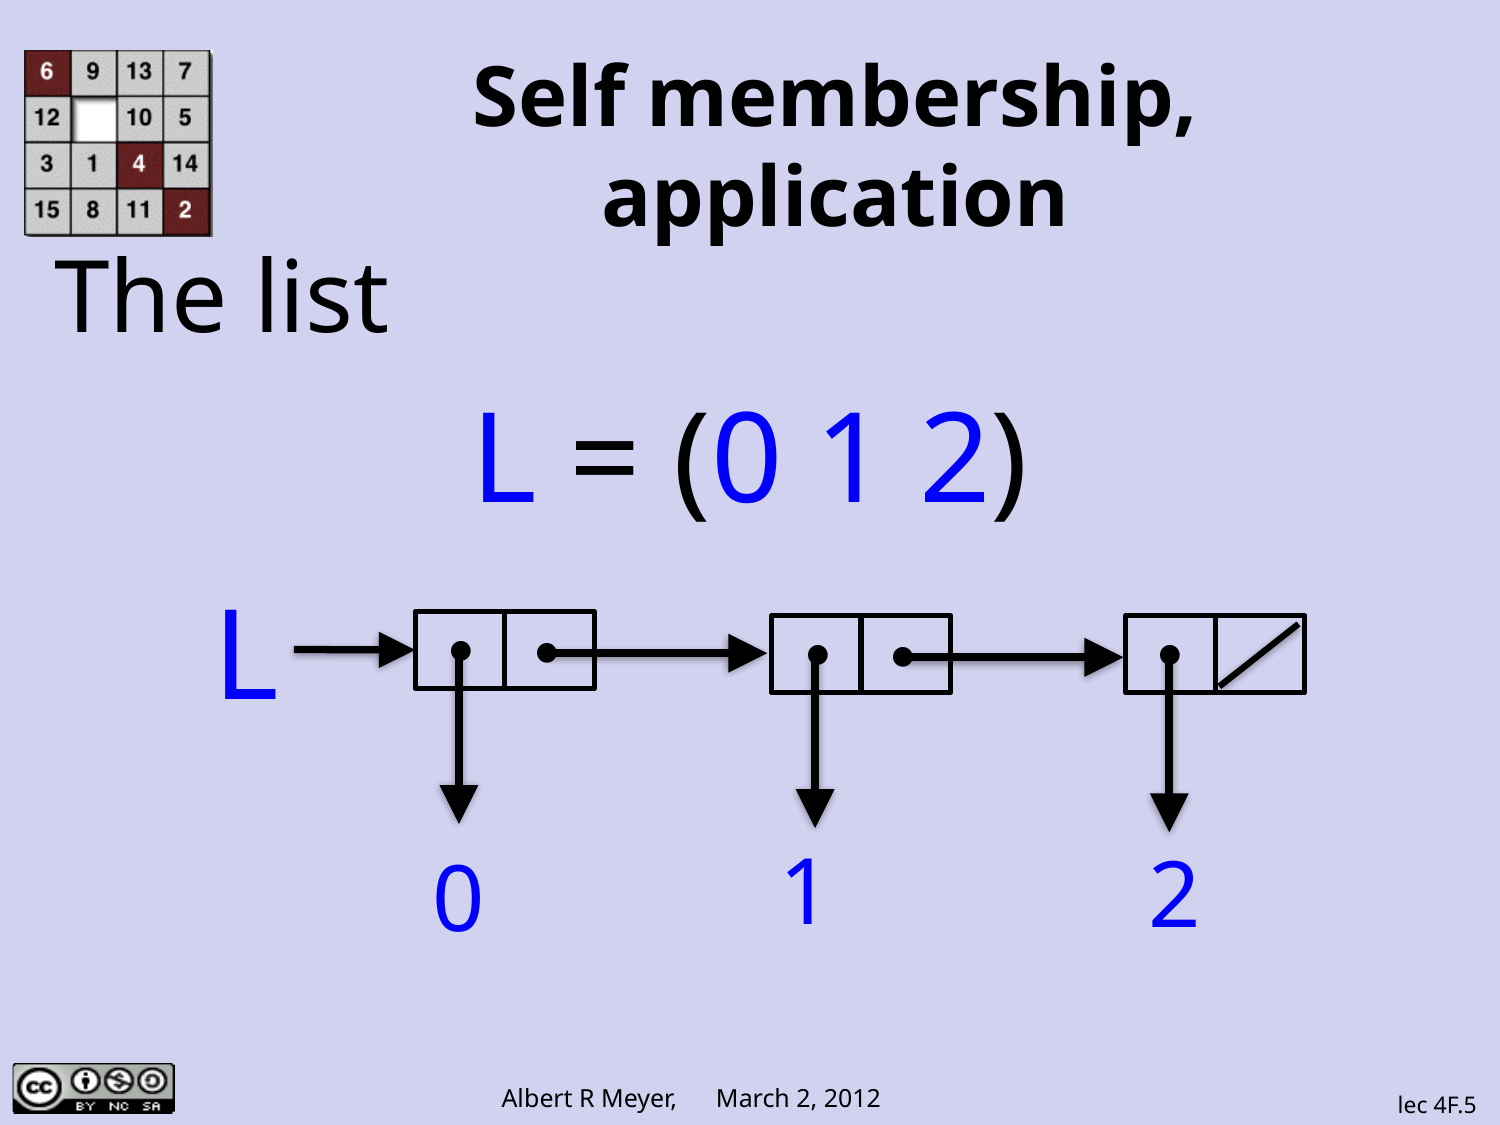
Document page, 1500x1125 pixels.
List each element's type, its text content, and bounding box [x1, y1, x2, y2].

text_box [196, 532, 1305, 959]
list The list L = (0 1 2) [39, 225, 1461, 563]
title Self membership, application [214, 40, 1457, 246]
picture [12, 1063, 175, 1114]
picture [24, 50, 213, 237]
